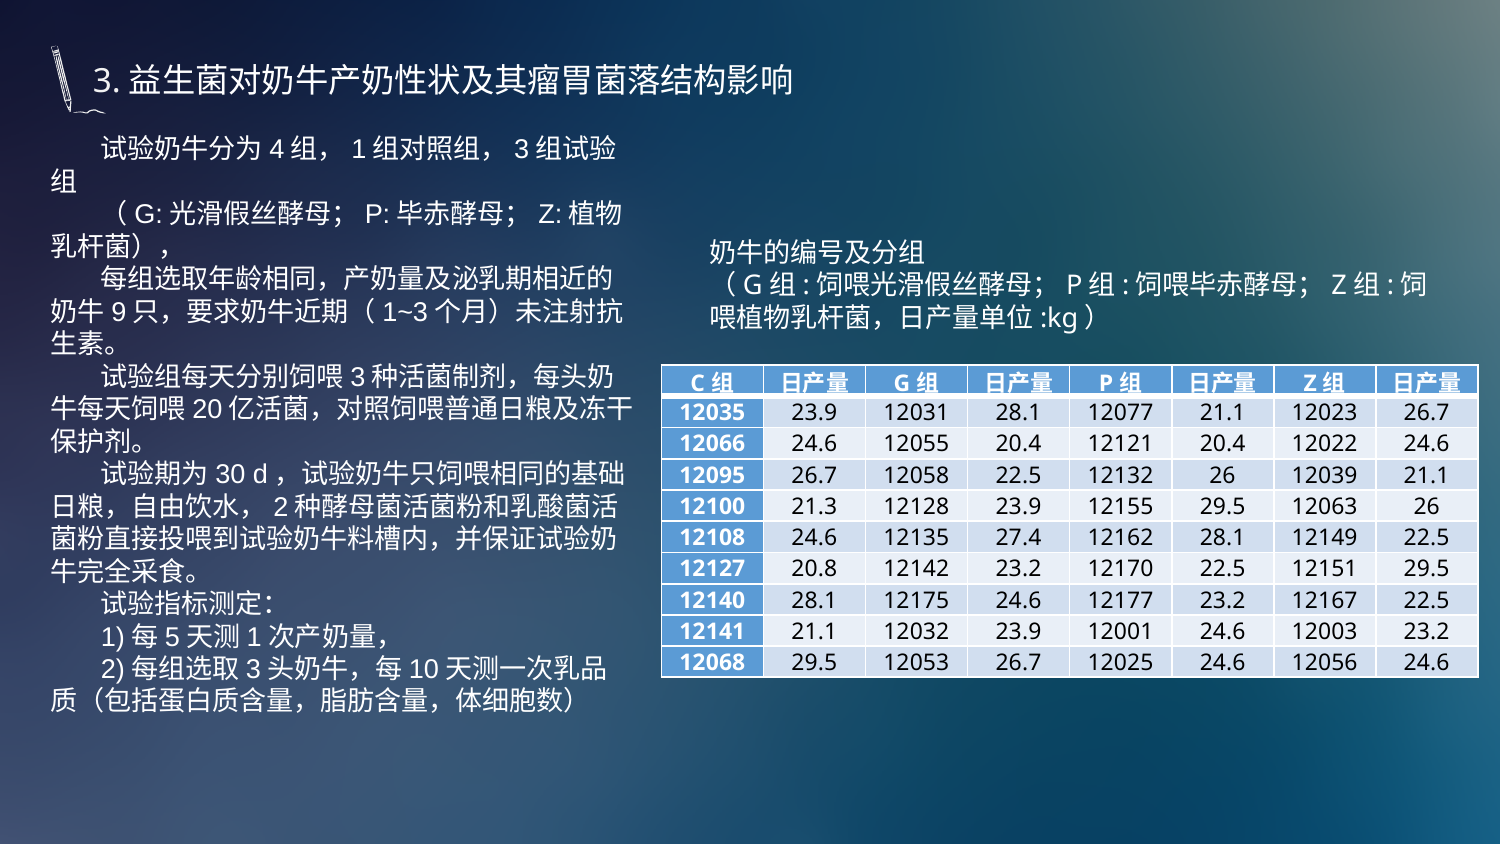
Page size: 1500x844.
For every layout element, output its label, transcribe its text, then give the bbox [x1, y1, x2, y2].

table_cell 12121 [1070, 428, 1171, 458]
table_cell 12155 [1070, 491, 1171, 520]
table_cell 12023 [1275, 399, 1375, 427]
table_header Z组 [1275, 366, 1375, 393]
table_cell 12128 [866, 491, 967, 520]
table_cell 24.6 [764, 522, 865, 552]
table_cell 28.1 [968, 399, 1069, 427]
table_header C组 [662, 366, 763, 393]
table_cell 26.7 [1377, 399, 1477, 427]
table_cell 20.8 [764, 553, 865, 583]
table_cell 12032 [866, 616, 967, 645]
table_cell 12039 [1275, 460, 1375, 489]
table_cell 26.7 [968, 647, 1069, 676]
text_box 奶牛的编号及分组 （G组:饲喂光滑假丝酵母；P组:饲喂毕赤酵母；Z组:饲喂植物乳杆菌，日产量单位:kg） [694, 228, 1445, 341]
table_cell 12108 [662, 522, 763, 552]
table_cell 12177 [1070, 585, 1171, 614]
table_cell 22.5 [968, 460, 1069, 489]
table_cell 12170 [1070, 553, 1171, 583]
table_header P组 [1070, 366, 1171, 393]
table_cell 23.2 [968, 553, 1069, 583]
table_cell 20.4 [1173, 428, 1273, 458]
table_cell 24.6 [1173, 647, 1273, 676]
table_cell 12035 [662, 399, 763, 427]
table_cell 24.6 [968, 585, 1069, 614]
table_cell 12167 [1275, 585, 1375, 614]
table_header G组 [866, 366, 967, 393]
table_cell 12003 [1275, 616, 1375, 645]
table_header 日产量 [1377, 366, 1477, 393]
table_cell 12022 [1275, 428, 1375, 458]
table_cell 24.6 [1173, 616, 1273, 645]
table_header 日产量 [968, 366, 1069, 393]
table_cell 26 [1173, 460, 1273, 489]
table_cell 12077 [1070, 399, 1171, 427]
picture [0, 0, 1500, 844]
table_cell 12066 [662, 428, 763, 458]
table_cell 23.2 [1173, 585, 1273, 614]
table_cell 29.5 [764, 647, 865, 676]
table_cell 12149 [1275, 522, 1375, 552]
table_cell 29.5 [1173, 491, 1273, 520]
table_cell 12162 [1070, 522, 1171, 552]
table_cell 24.6 [1377, 428, 1477, 458]
table_cell 21.1 [1377, 460, 1477, 489]
table_cell 12001 [1070, 616, 1171, 645]
table_cell 12058 [866, 460, 967, 489]
table_cell 12141 [662, 616, 763, 645]
table_cell 12025 [1070, 647, 1171, 676]
table_cell 24.6 [1377, 647, 1477, 676]
table_header 日产量 [764, 366, 865, 393]
table_cell 23.9 [764, 399, 865, 427]
table_cell 12068 [662, 647, 763, 676]
table_cell 28.1 [764, 585, 865, 614]
table_cell 12140 [662, 585, 763, 614]
table_cell 12142 [866, 553, 967, 583]
table_cell 21.3 [764, 491, 865, 520]
table_cell 21.1 [1173, 399, 1273, 427]
table_cell 12053 [866, 647, 967, 676]
table_cell 12175 [866, 585, 967, 614]
text_box 试验奶牛分为4组，1组对照组，3组试验组 （G:光滑假丝酵母；P:毕赤酵母；Z:植物乳杆菌）， 每组选取年龄相同，产奶量及泌乳期相近的奶牛9只，要求奶牛近期（1~3个月）未注射抗生素。 试验组每天分别饲喂3种活菌制剂，每头奶牛每天饲喂20亿活菌，对照饲喂普通日粮及冻干保护剂。 试验期为30 d，试验奶牛只饲喂相同的基础日粮，自由饮水，2种酵母菌活菌粉和乳酸菌活菌粉直接投喂到试验奶牛料槽内，并保证试验奶牛完全采食。 试验指标测定： 1)每5天测1次产奶量， 2)每组选取3头奶牛，每10天测一次乳品质（包括蛋白质含量，脂肪含量，体细胞数） [35, 124, 649, 757]
table_cell 26.7 [764, 460, 865, 489]
table_cell 22.5 [1377, 585, 1477, 614]
table_cell 12100 [662, 491, 763, 520]
table_cell 22.5 [1173, 553, 1273, 583]
text_box 3.益生菌对奶牛产奶性状及其瘤胃菌落结构影响 [106, 51, 1100, 107]
table_cell 12055 [866, 428, 967, 458]
table_header 日产量 [1173, 366, 1273, 393]
table_cell 12151 [1275, 553, 1375, 583]
table_cell 12031 [866, 399, 967, 427]
table_cell 29.5 [1377, 553, 1477, 583]
table_cell 28.1 [1173, 522, 1273, 552]
table_cell 12132 [1070, 460, 1171, 489]
table_cell 22.5 [1377, 522, 1477, 552]
table_cell 12095 [662, 460, 763, 489]
table_cell 26 [1377, 491, 1477, 520]
table_cell 20.4 [968, 428, 1069, 458]
table_cell 12063 [1275, 491, 1375, 520]
table_cell 23.2 [1377, 616, 1477, 645]
table_cell 27.4 [968, 522, 1069, 552]
table_cell 12135 [866, 522, 967, 552]
table_cell 21.1 [764, 616, 865, 645]
table_cell 23.9 [968, 616, 1069, 645]
table_cell 12056 [1275, 647, 1375, 676]
table_cell 23.9 [968, 491, 1069, 520]
table_cell 24.6 [764, 428, 865, 458]
table_cell 12127 [662, 553, 763, 583]
